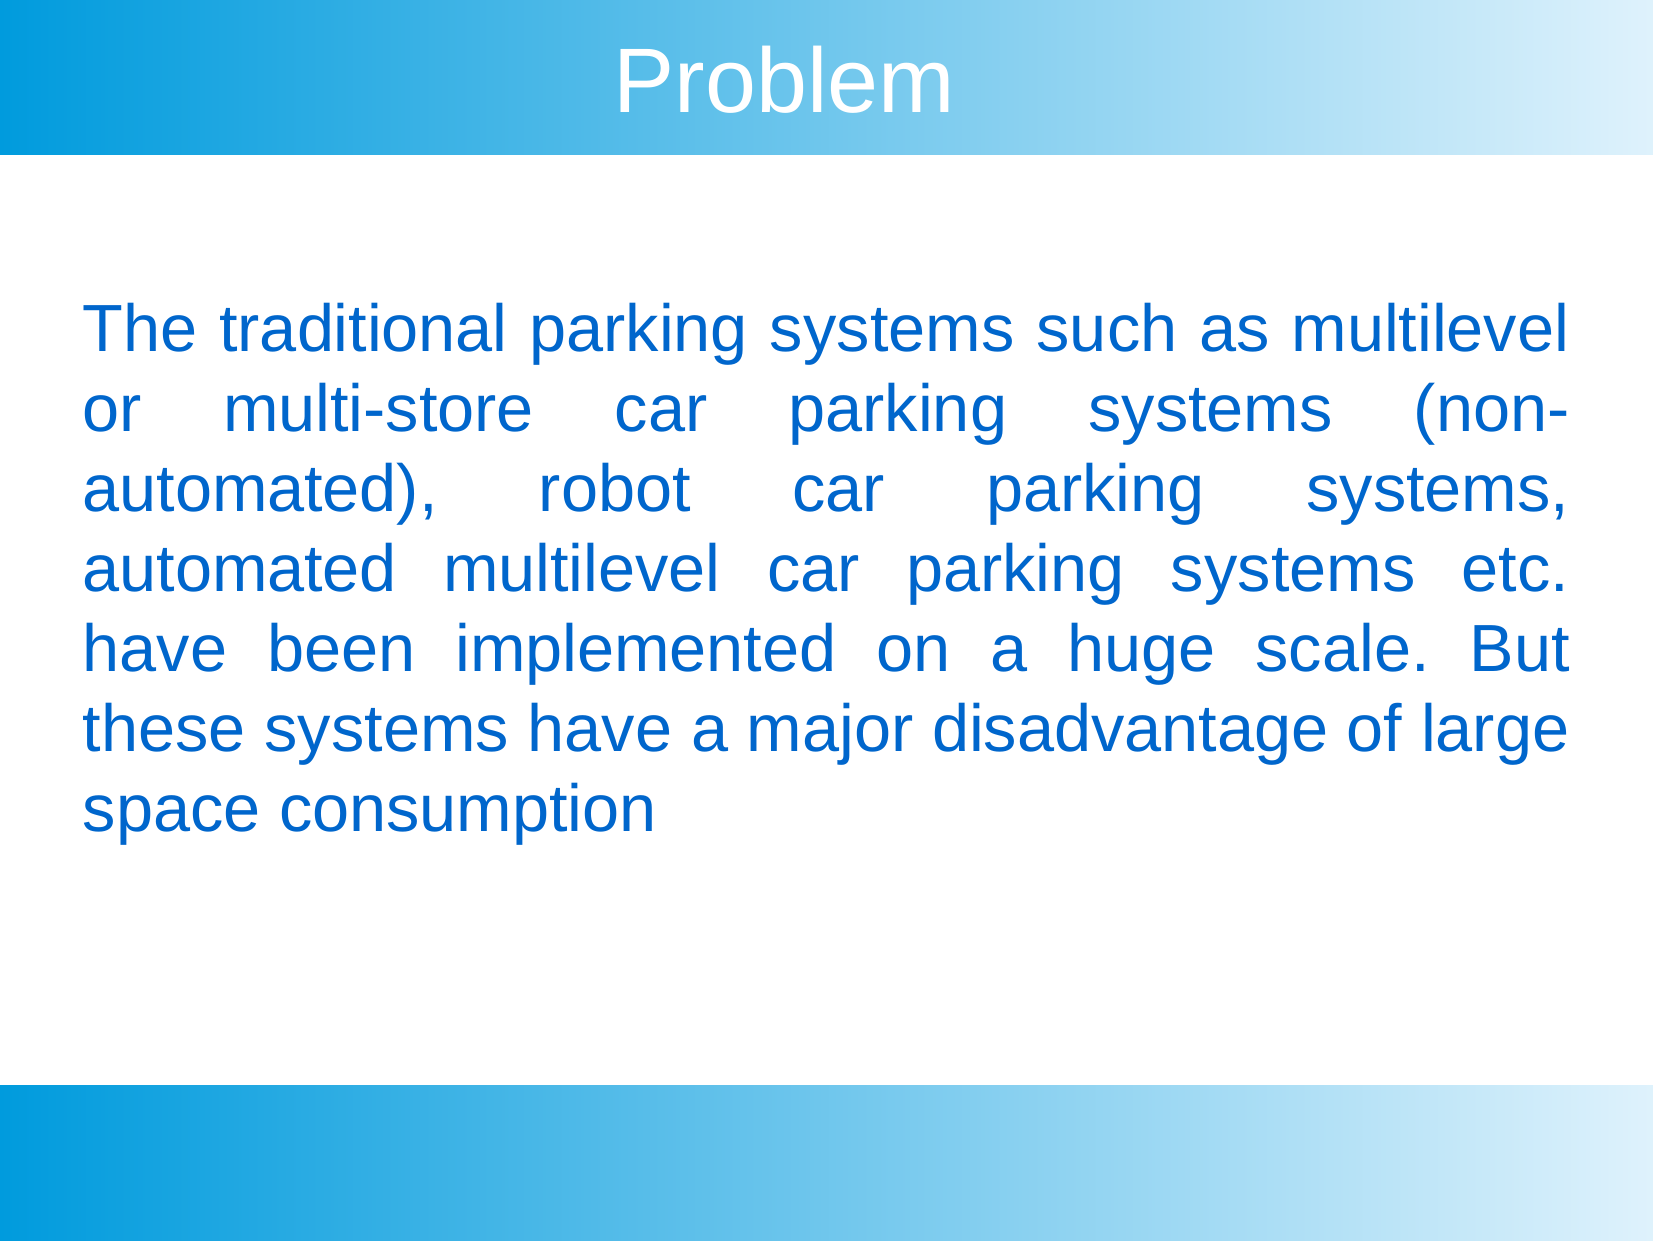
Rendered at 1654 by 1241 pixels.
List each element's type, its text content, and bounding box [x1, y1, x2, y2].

text_box The traditional parking systems such as multilevel or multi-store car parking systems (non-automated), robot car parking systems, automated multilevel car parking systems etc. have been implemented on a huge scale. But these systems have a major disadvantage of large space consumption [82, 284, 1571, 1004]
text_box Problem [94, 23, 1583, 129]
